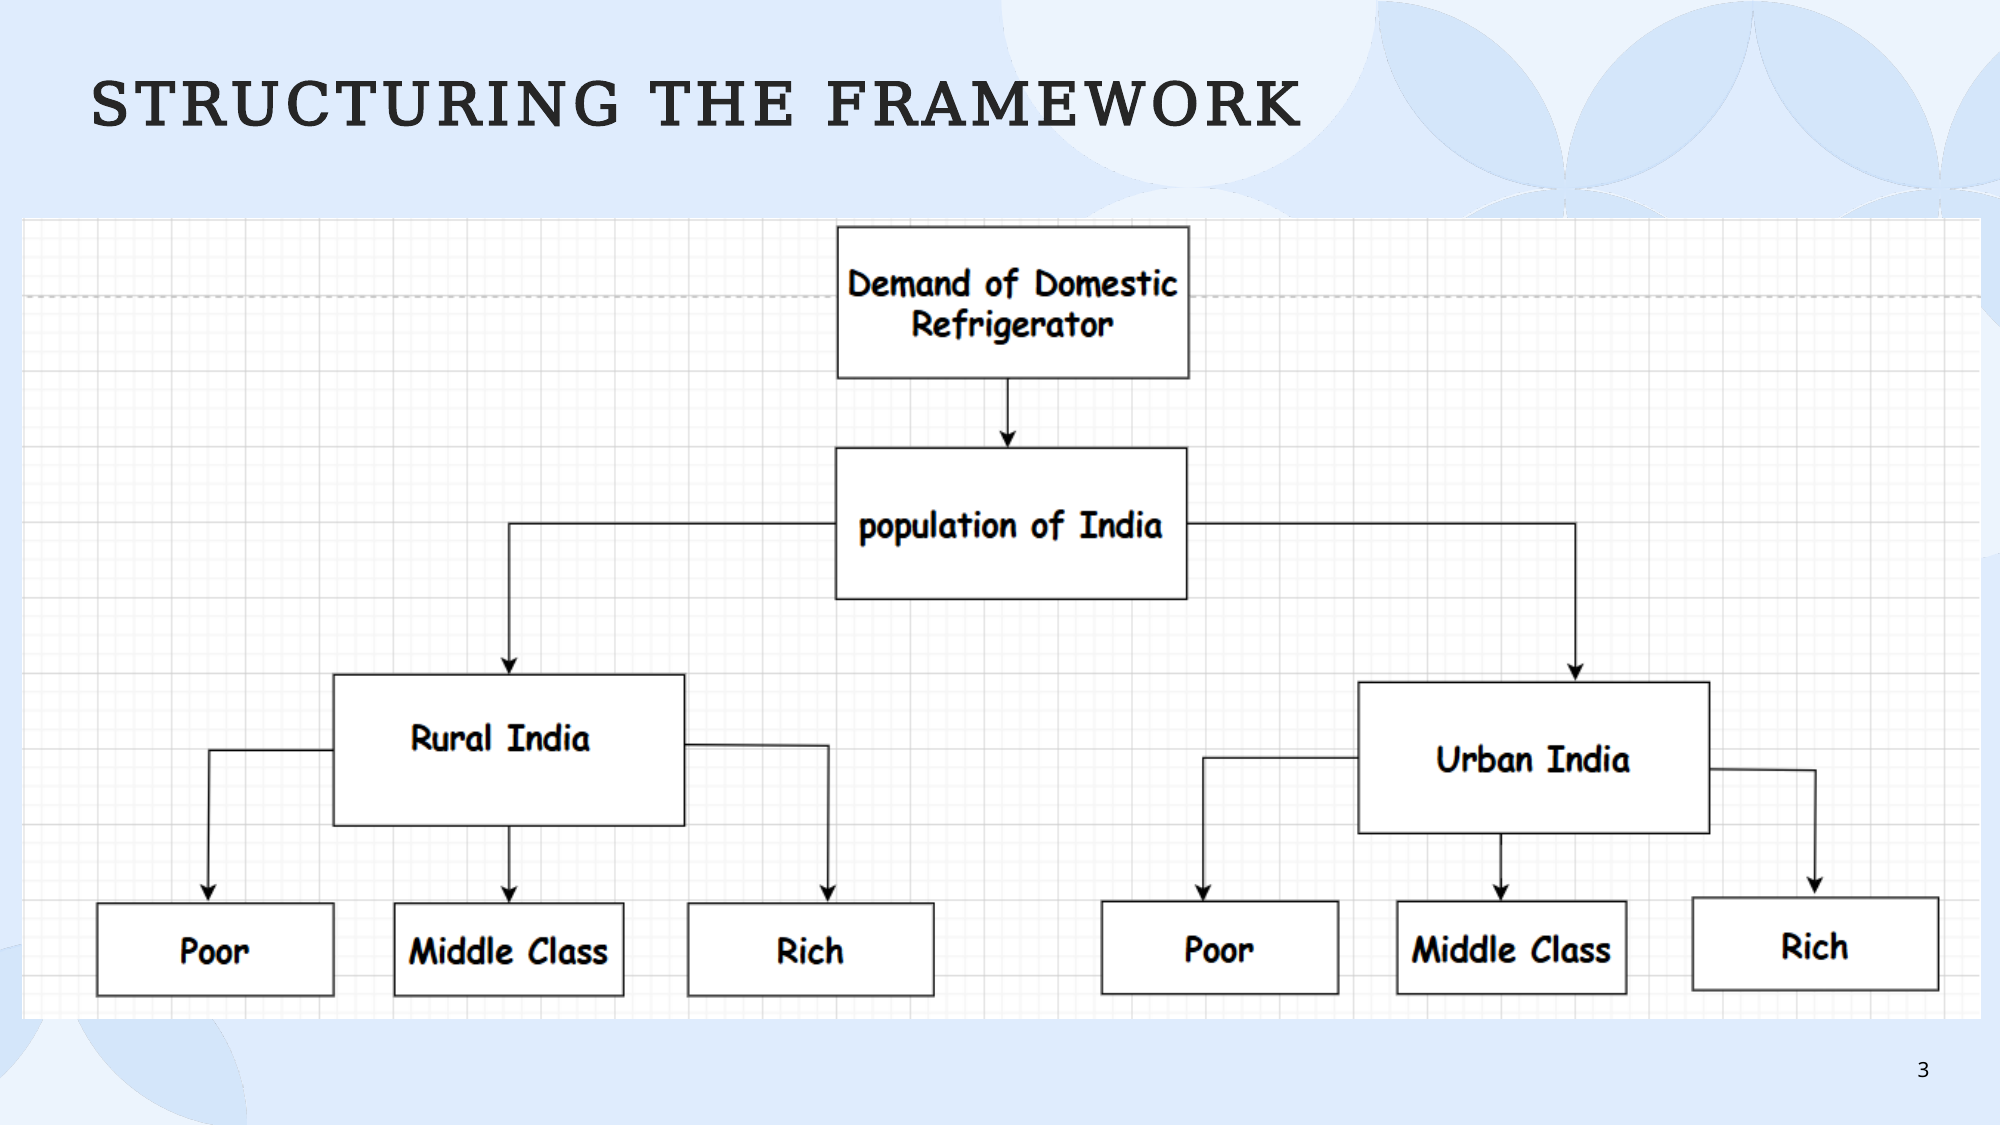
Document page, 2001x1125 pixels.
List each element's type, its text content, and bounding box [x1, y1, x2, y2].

slide_number 3 [1791, 1047, 1930, 1095]
picture [0, 0, 2000, 1125]
title Structuring the framework [89, 74, 1809, 166]
